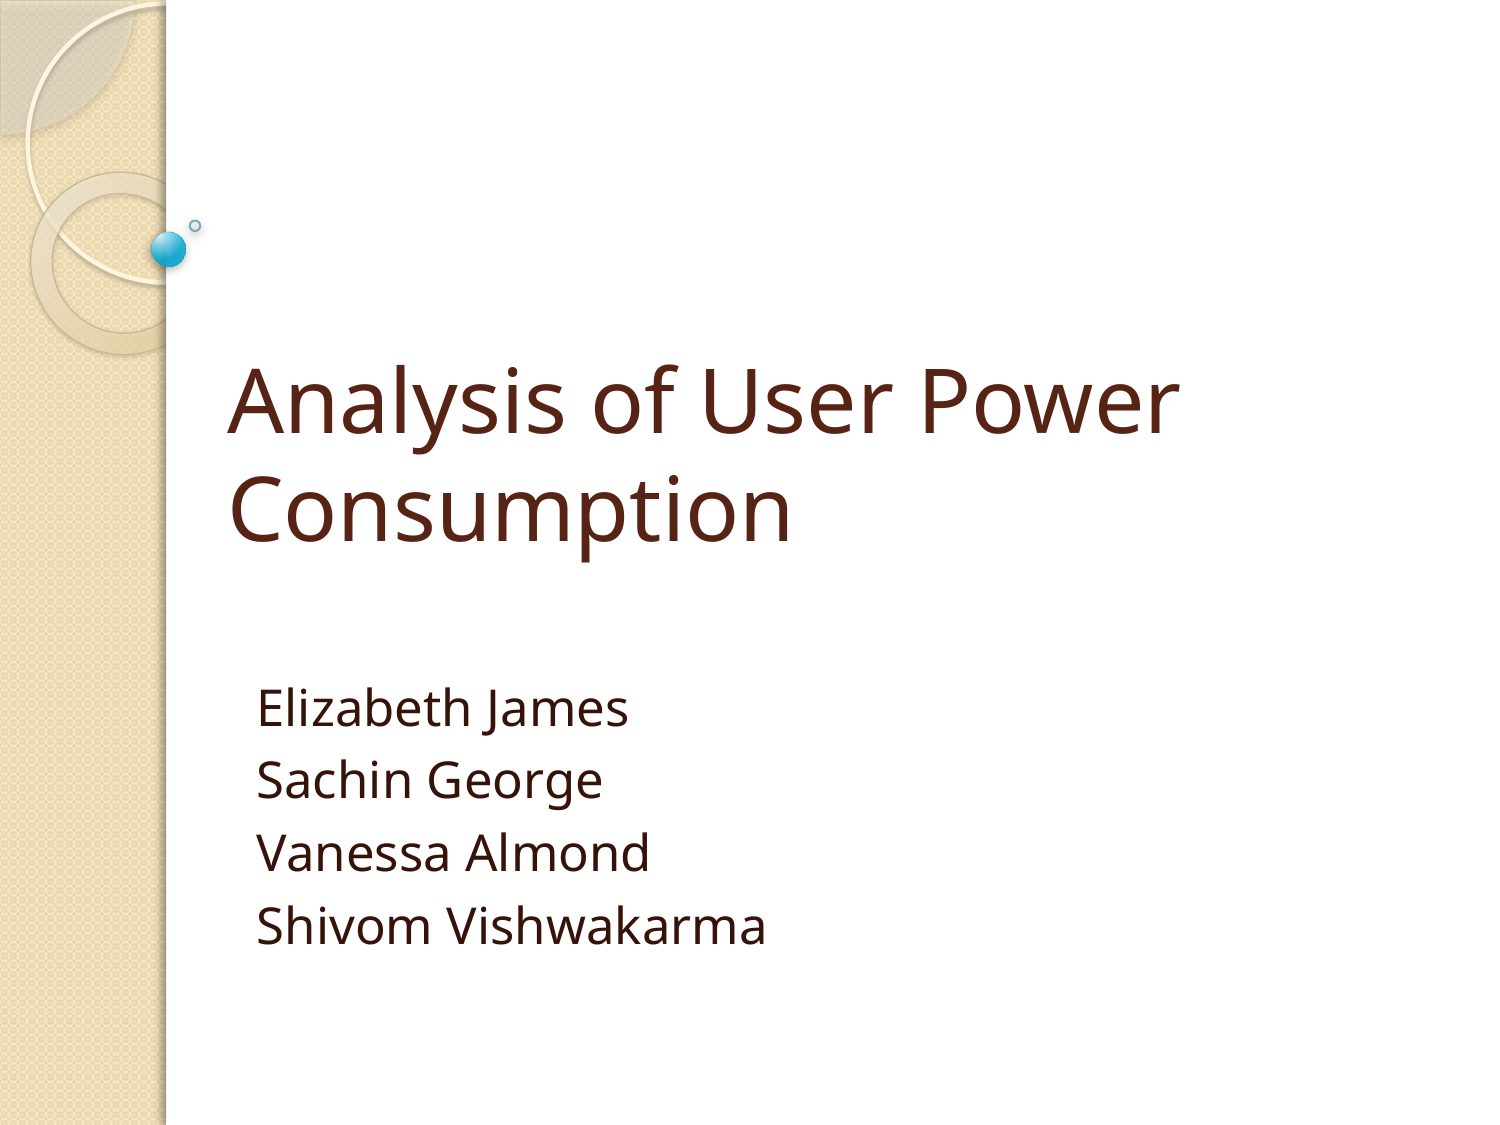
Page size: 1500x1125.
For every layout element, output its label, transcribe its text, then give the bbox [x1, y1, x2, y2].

title Analysis of User Power Consumption [212, 324, 1428, 567]
subtitle Elizabeth James Sachin George Vanessa Almond Shivom Vishwakarma [237, 675, 1453, 963]
